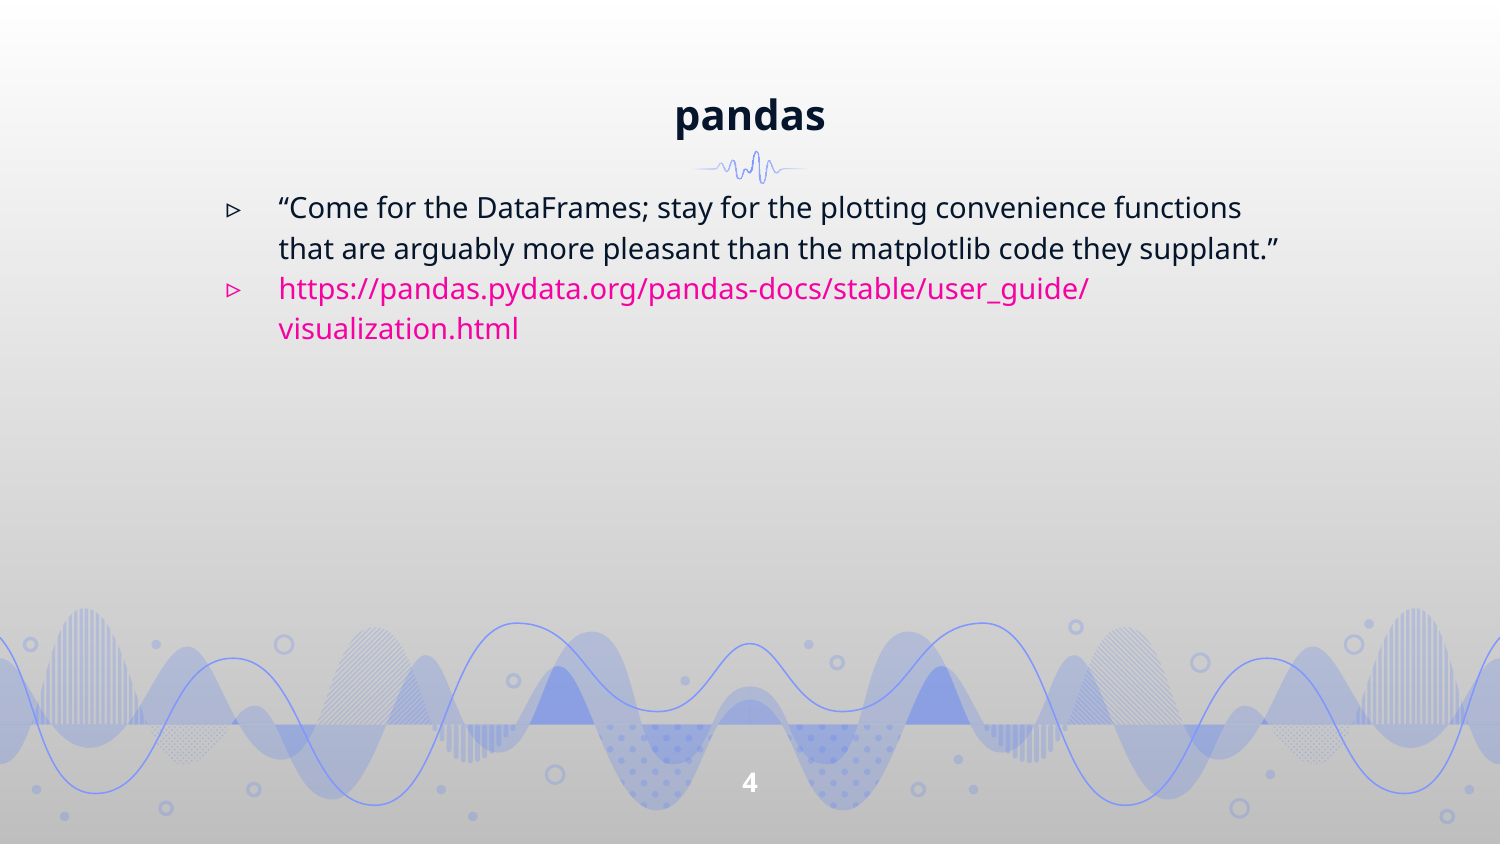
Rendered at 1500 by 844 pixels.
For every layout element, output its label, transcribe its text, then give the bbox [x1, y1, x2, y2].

title pandas [203, 74, 1297, 140]
list “Come for the DataFrames; stay for the plotting convenience functions that are arguably more pleasant than the matplotlib code they supplant.” https://pandas.pydata.org/pandas-docs/stable/user_guide/visualization.html [203, 184, 1297, 673]
slide_number ‹#› [705, 724, 795, 844]
